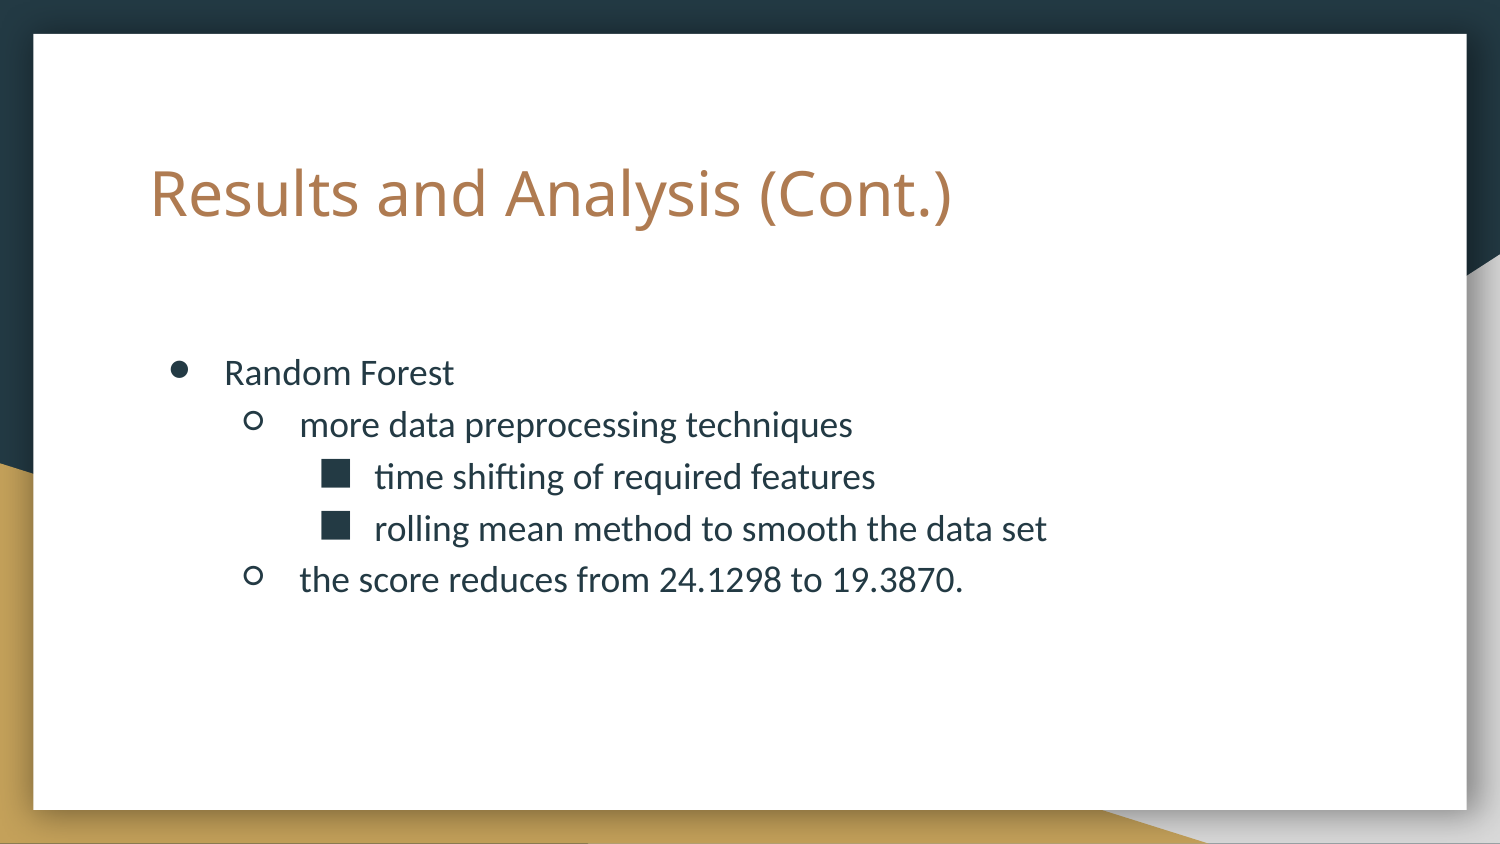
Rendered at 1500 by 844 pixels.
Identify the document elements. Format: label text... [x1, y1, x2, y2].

list Random Forest more data preprocessing techniques time shifting of required features rolling mean method to smooth the data set the score reduces from 24.1298 to 19.3870. [134, 326, 1366, 729]
title Results and Analysis (Cont.) [134, 138, 1366, 296]
